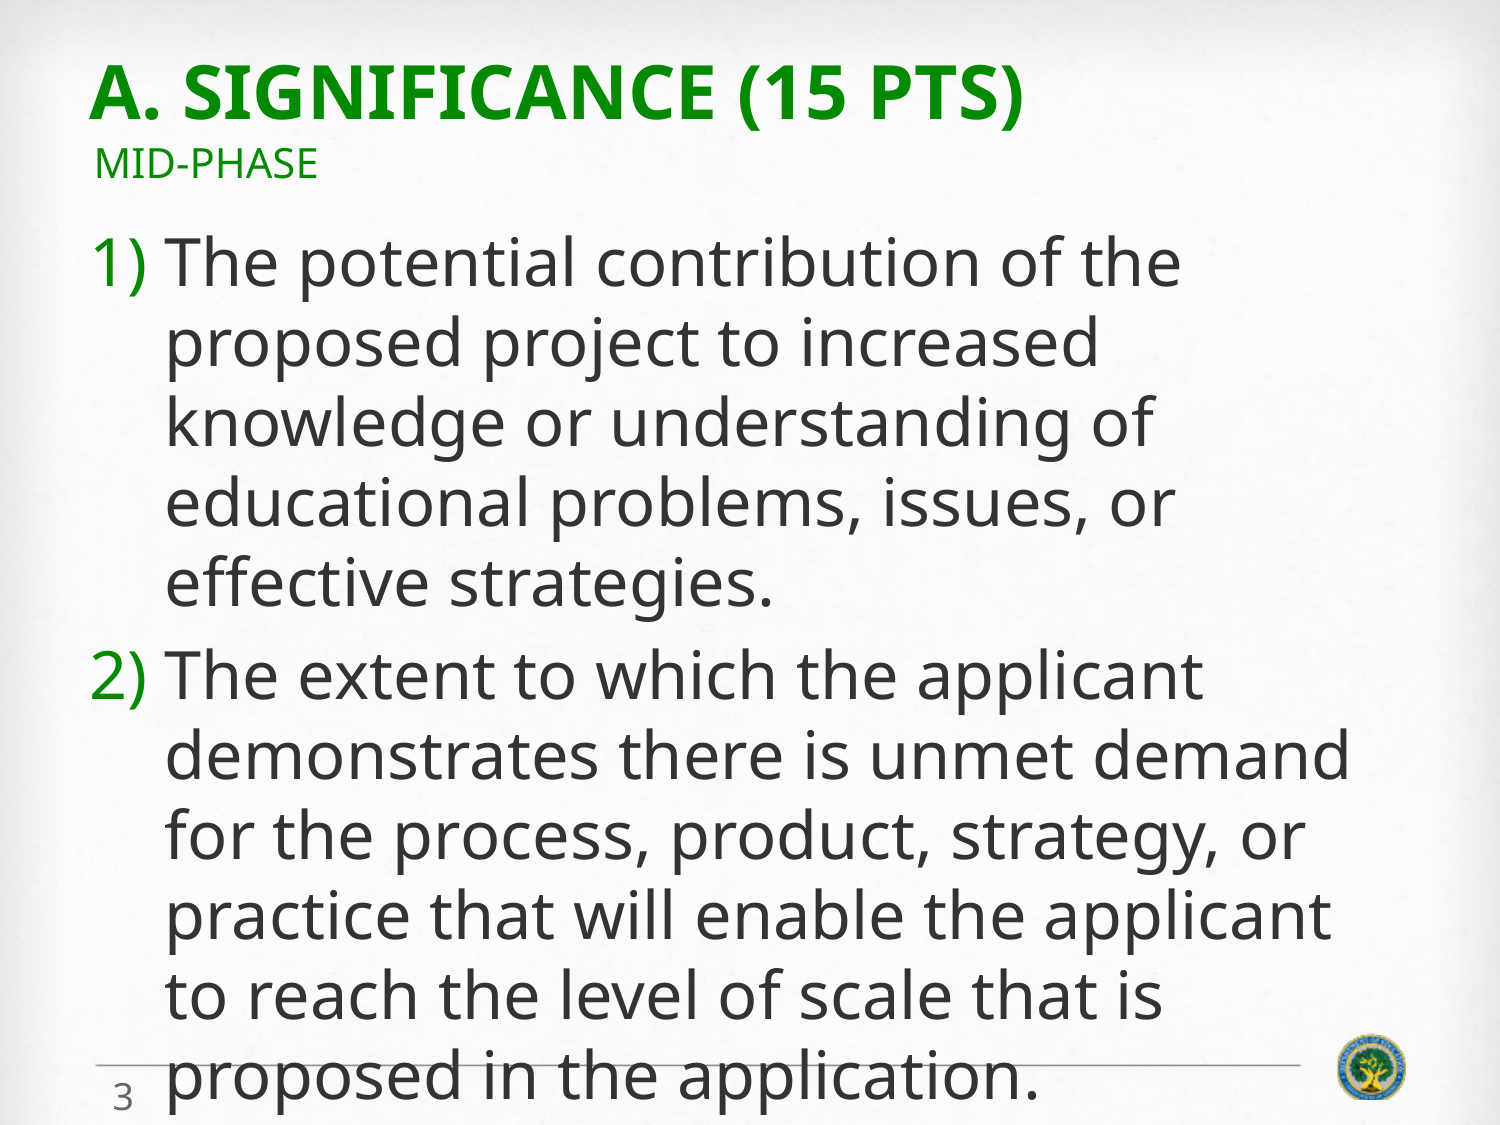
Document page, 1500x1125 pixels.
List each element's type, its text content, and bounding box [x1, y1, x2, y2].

list Mid-phase [75, 129, 1425, 213]
title A. Significance (15 pts) [75, 37, 1425, 129]
list The potential contribution of the proposed project to increased knowledge or understanding of educational problems, issues, or effective strategies. The extent to which the applicant demonstrates there is unmet demand for the process, product, strategy, or practice that will enable the applicant to reach the level of scale that is proposed in the application. [75, 213, 1425, 943]
slide_number 3 [112, 1065, 200, 1125]
picture [0, 0, 1500, 1125]
